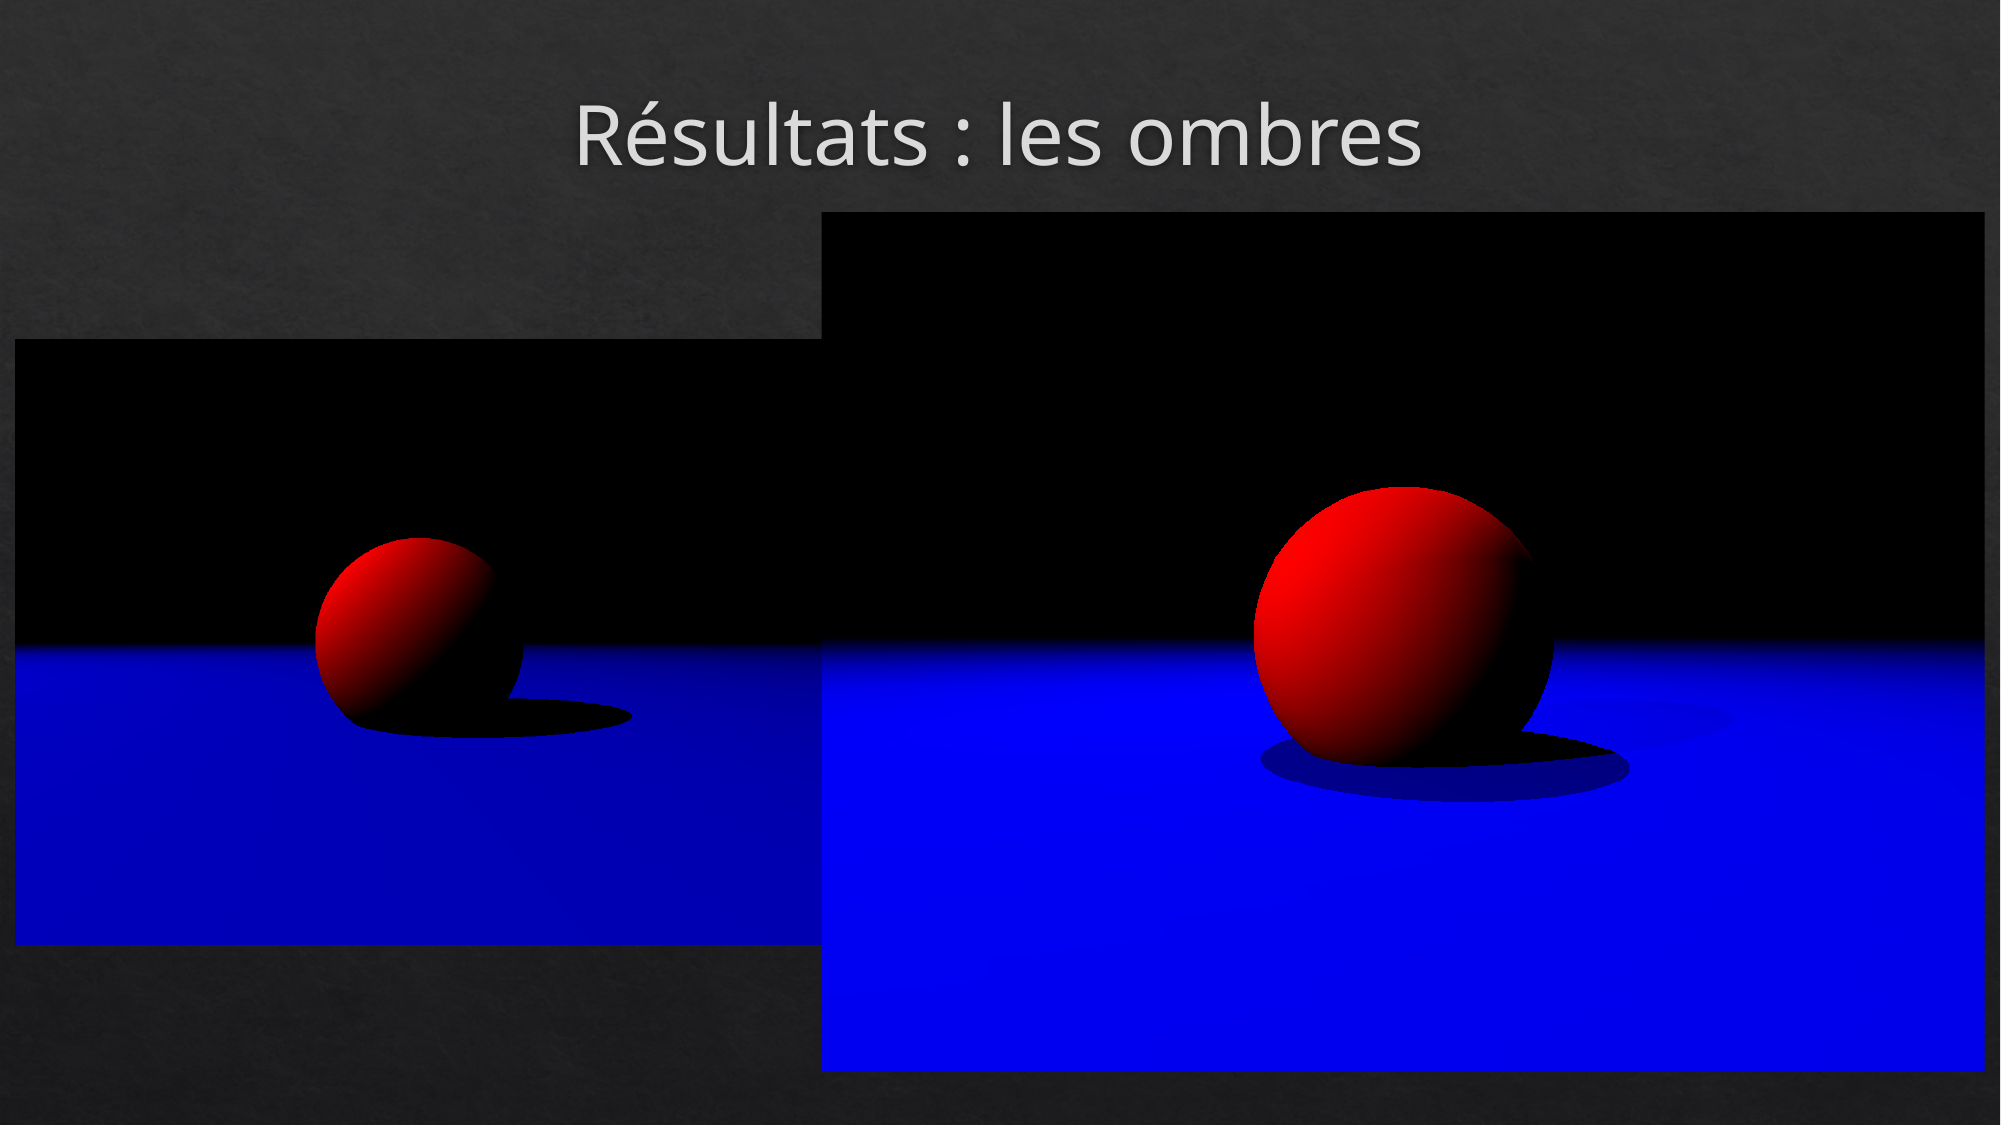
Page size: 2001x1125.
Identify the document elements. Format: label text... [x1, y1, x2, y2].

picture [14, 211, 1985, 1073]
text_box Résultats : les ombres [149, 52, 1849, 212]
